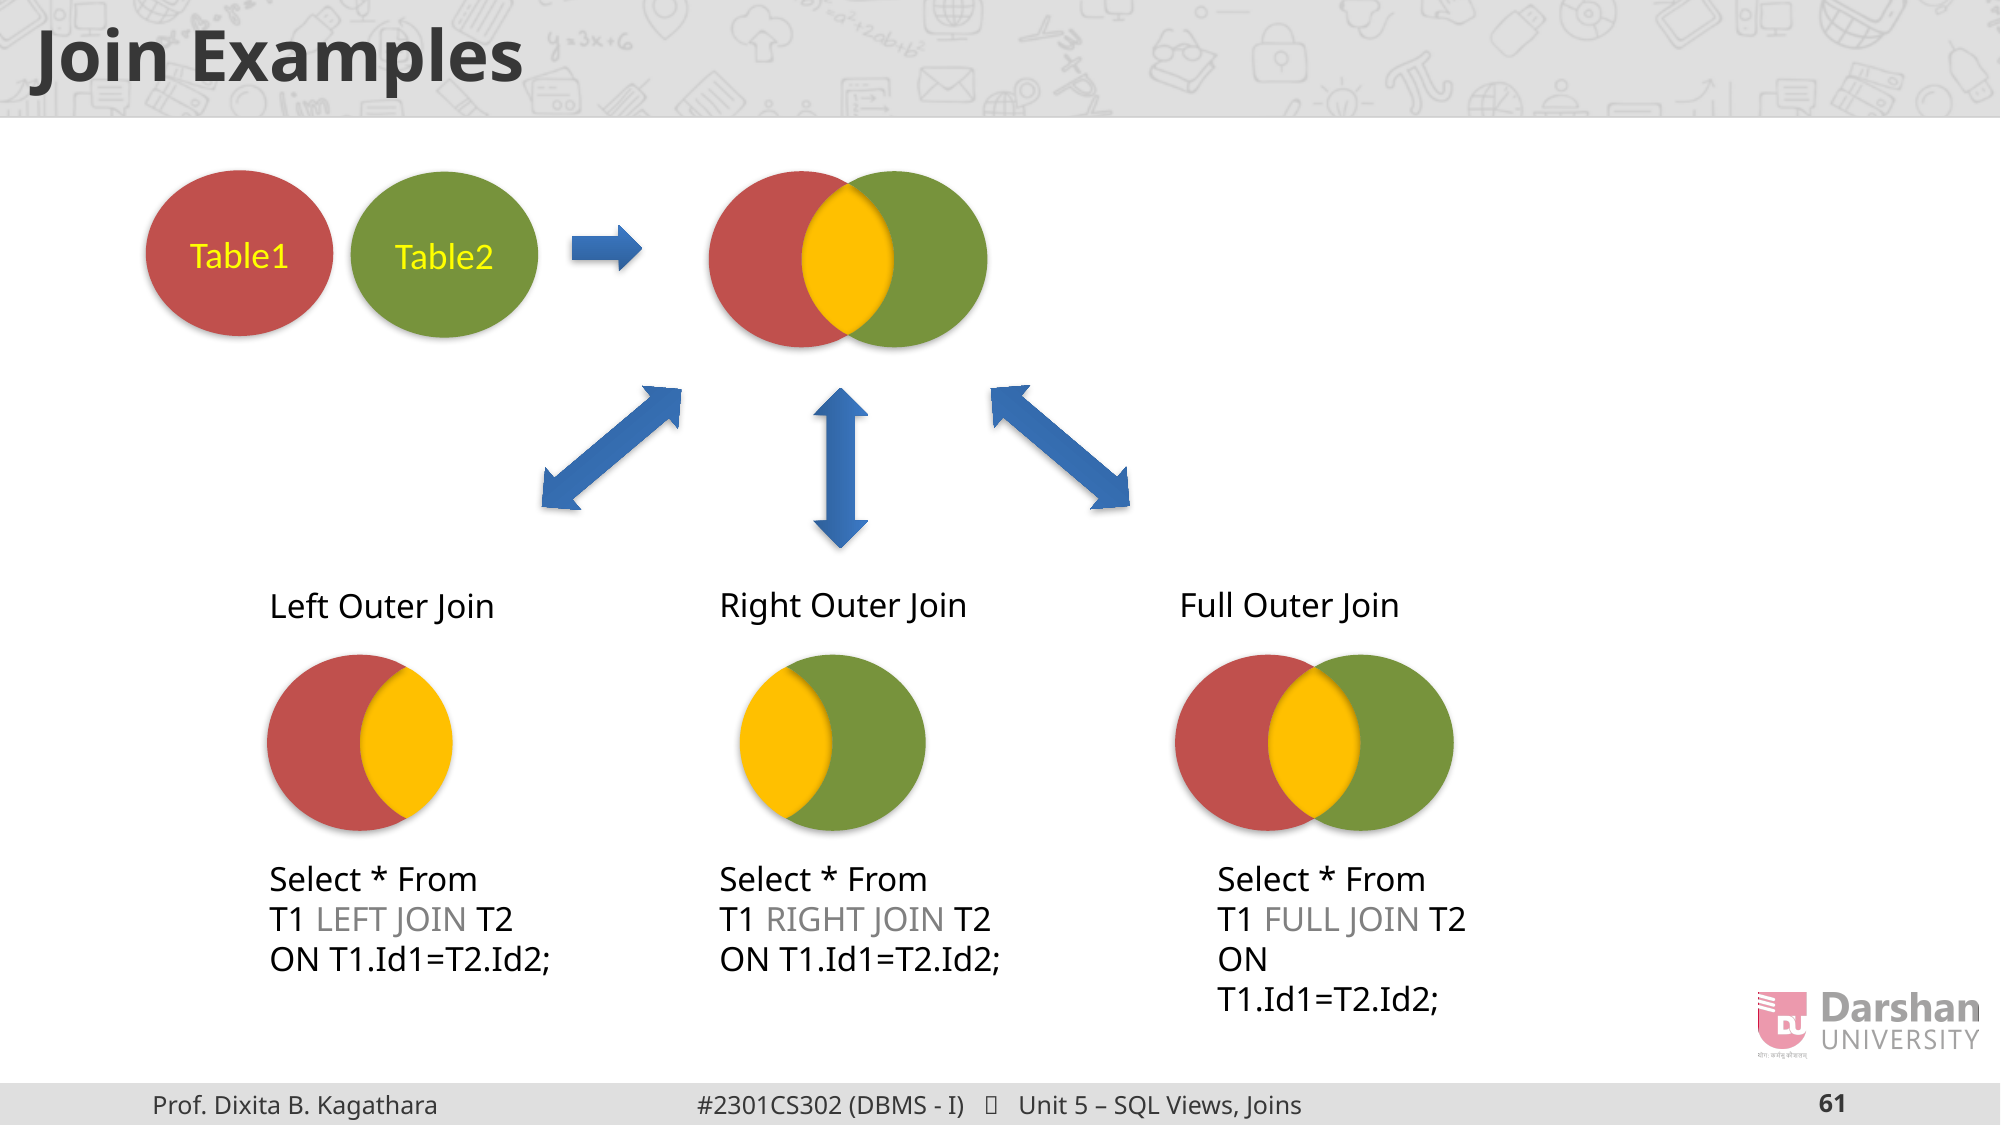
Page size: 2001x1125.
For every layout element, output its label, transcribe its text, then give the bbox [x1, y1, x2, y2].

table_cell Name [1758, 992, 1979, 1059]
text_box Left Outer Join [254, 577, 562, 633]
text_box [1274, 678, 1355, 815]
text_box [786, 654, 926, 831]
text_box [1314, 654, 1454, 831]
text_box [267, 654, 407, 831]
text_box [1175, 654, 1313, 831]
text_box Table2 [350, 171, 539, 338]
text_box Table1 [145, 170, 334, 337]
text_box [847, 171, 988, 348]
text_box Full Outer Join [1164, 576, 1472, 632]
text_box [571, 224, 643, 272]
text_box Select * From T1 RIGHT JOIN T2 ON T1.Id1=T2.Id2; [704, 851, 1068, 986]
text_box Select * From T1 LEFT JOIN T2 ON T1.Id1=T2.Id2; [254, 851, 618, 986]
text_box [806, 194, 889, 332]
text_box [708, 171, 847, 348]
text_box [739, 668, 827, 818]
title Join Examples [0, 0, 2000, 117]
text_box [990, 385, 1130, 510]
text_box Right Outer Join [704, 576, 1012, 632]
text_box [366, 668, 453, 818]
text_box Select * From T1 FULL JOIN T2 ON T1.Id1=T2.Id2; [1202, 851, 1496, 1026]
text_box [541, 385, 682, 510]
text_box [813, 387, 869, 549]
